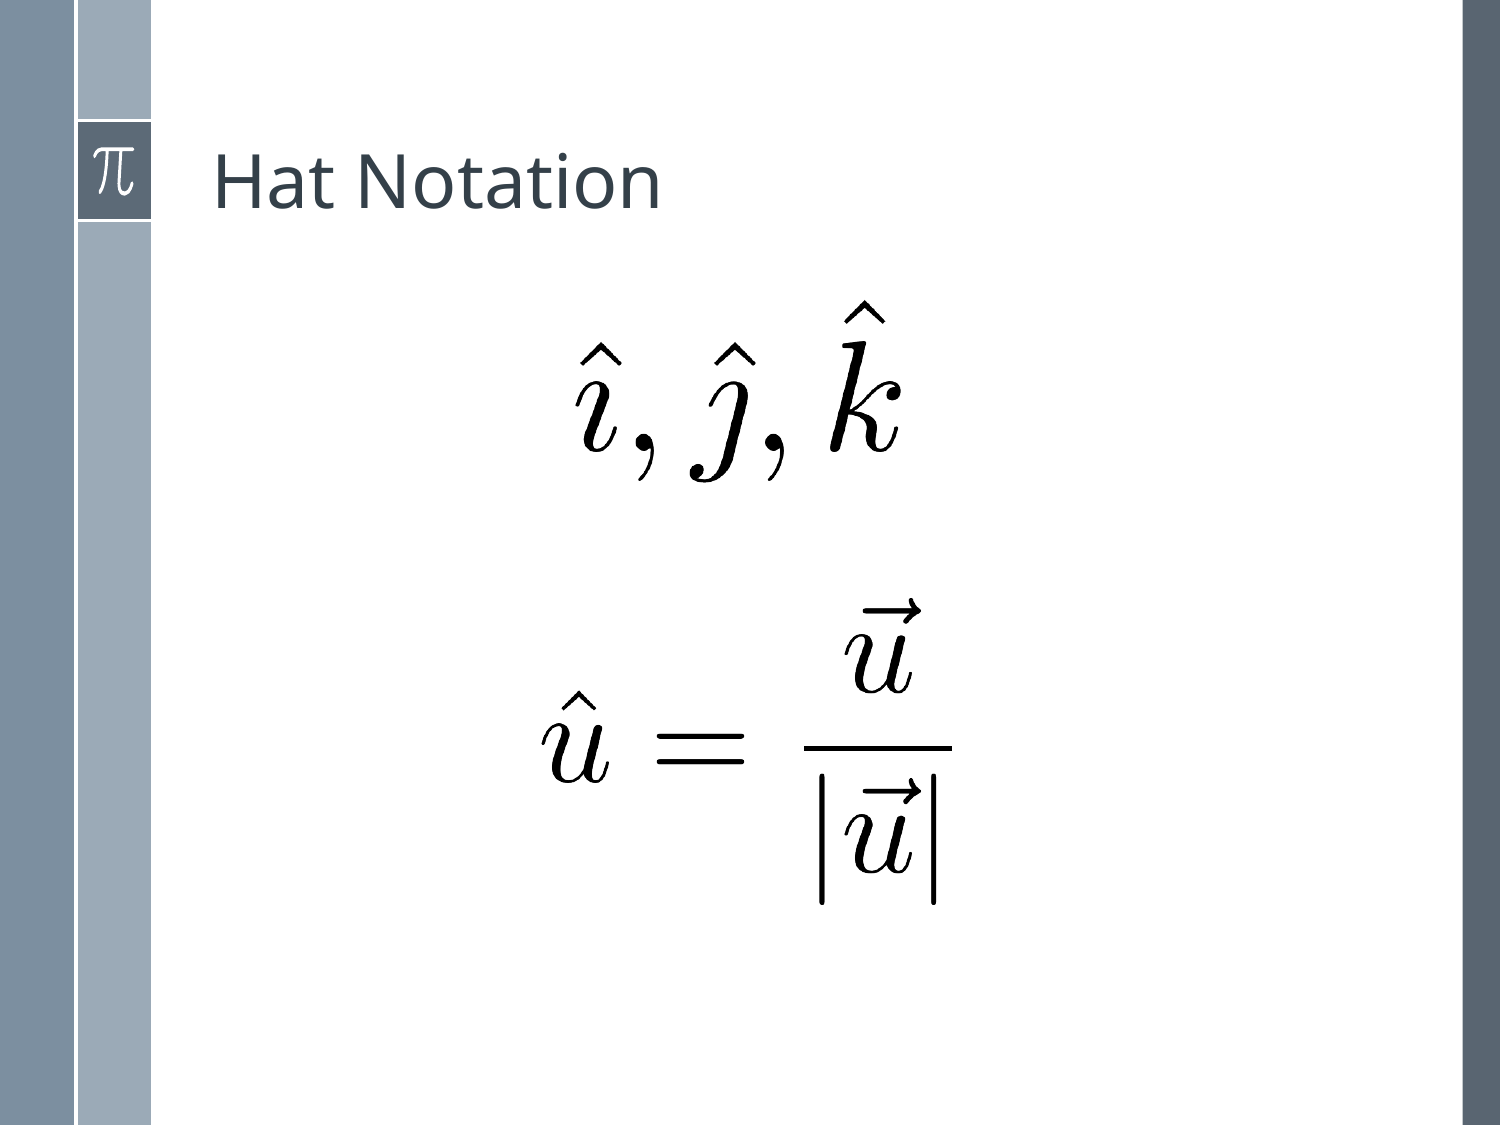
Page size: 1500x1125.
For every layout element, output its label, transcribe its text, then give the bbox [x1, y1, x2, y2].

title Hat Notation [196, 29, 1400, 233]
picture [541, 597, 952, 905]
picture [574, 299, 901, 483]
